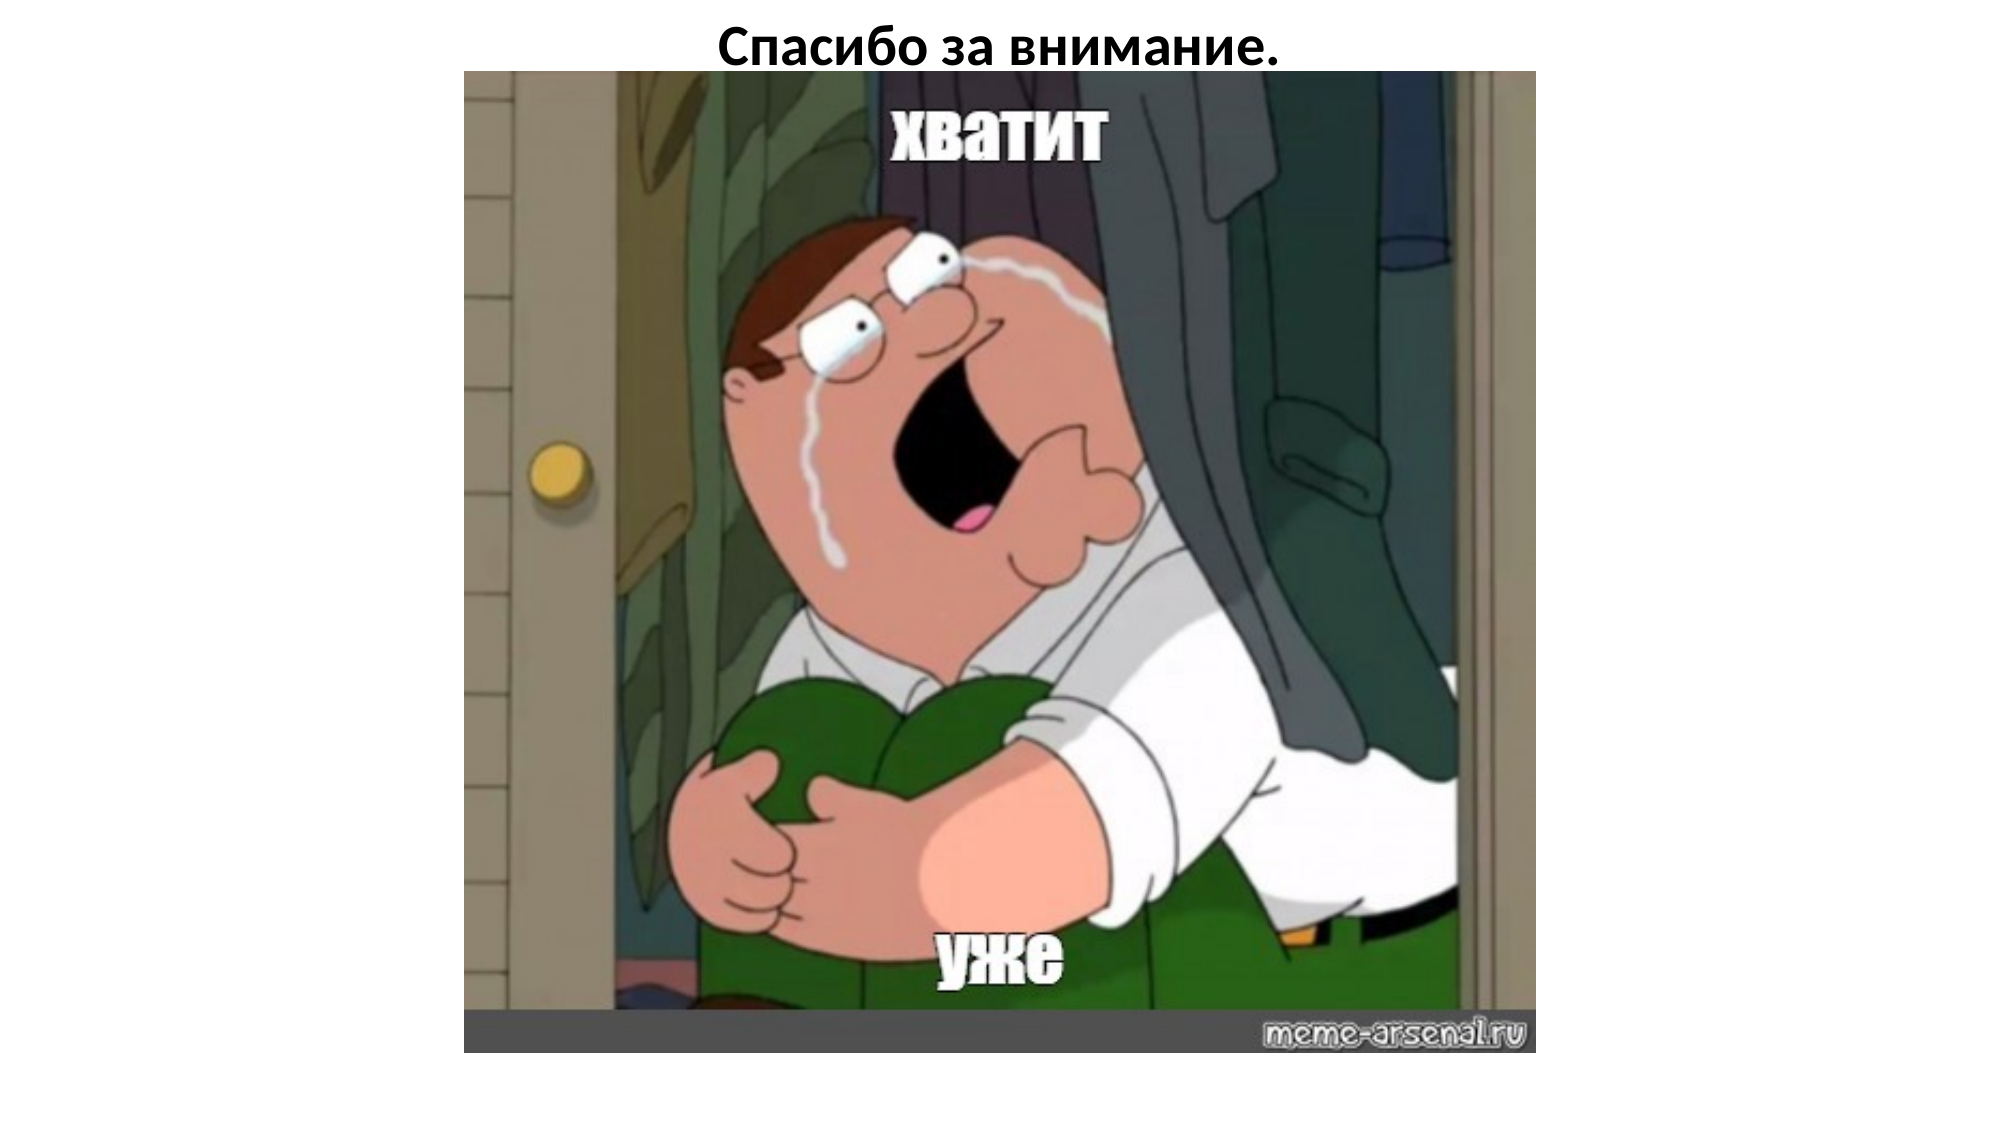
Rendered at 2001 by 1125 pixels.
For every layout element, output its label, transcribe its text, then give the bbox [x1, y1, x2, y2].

picture [464, 71, 1536, 1053]
text_box Спасибо за внимание. [704, 0, 1296, 71]
